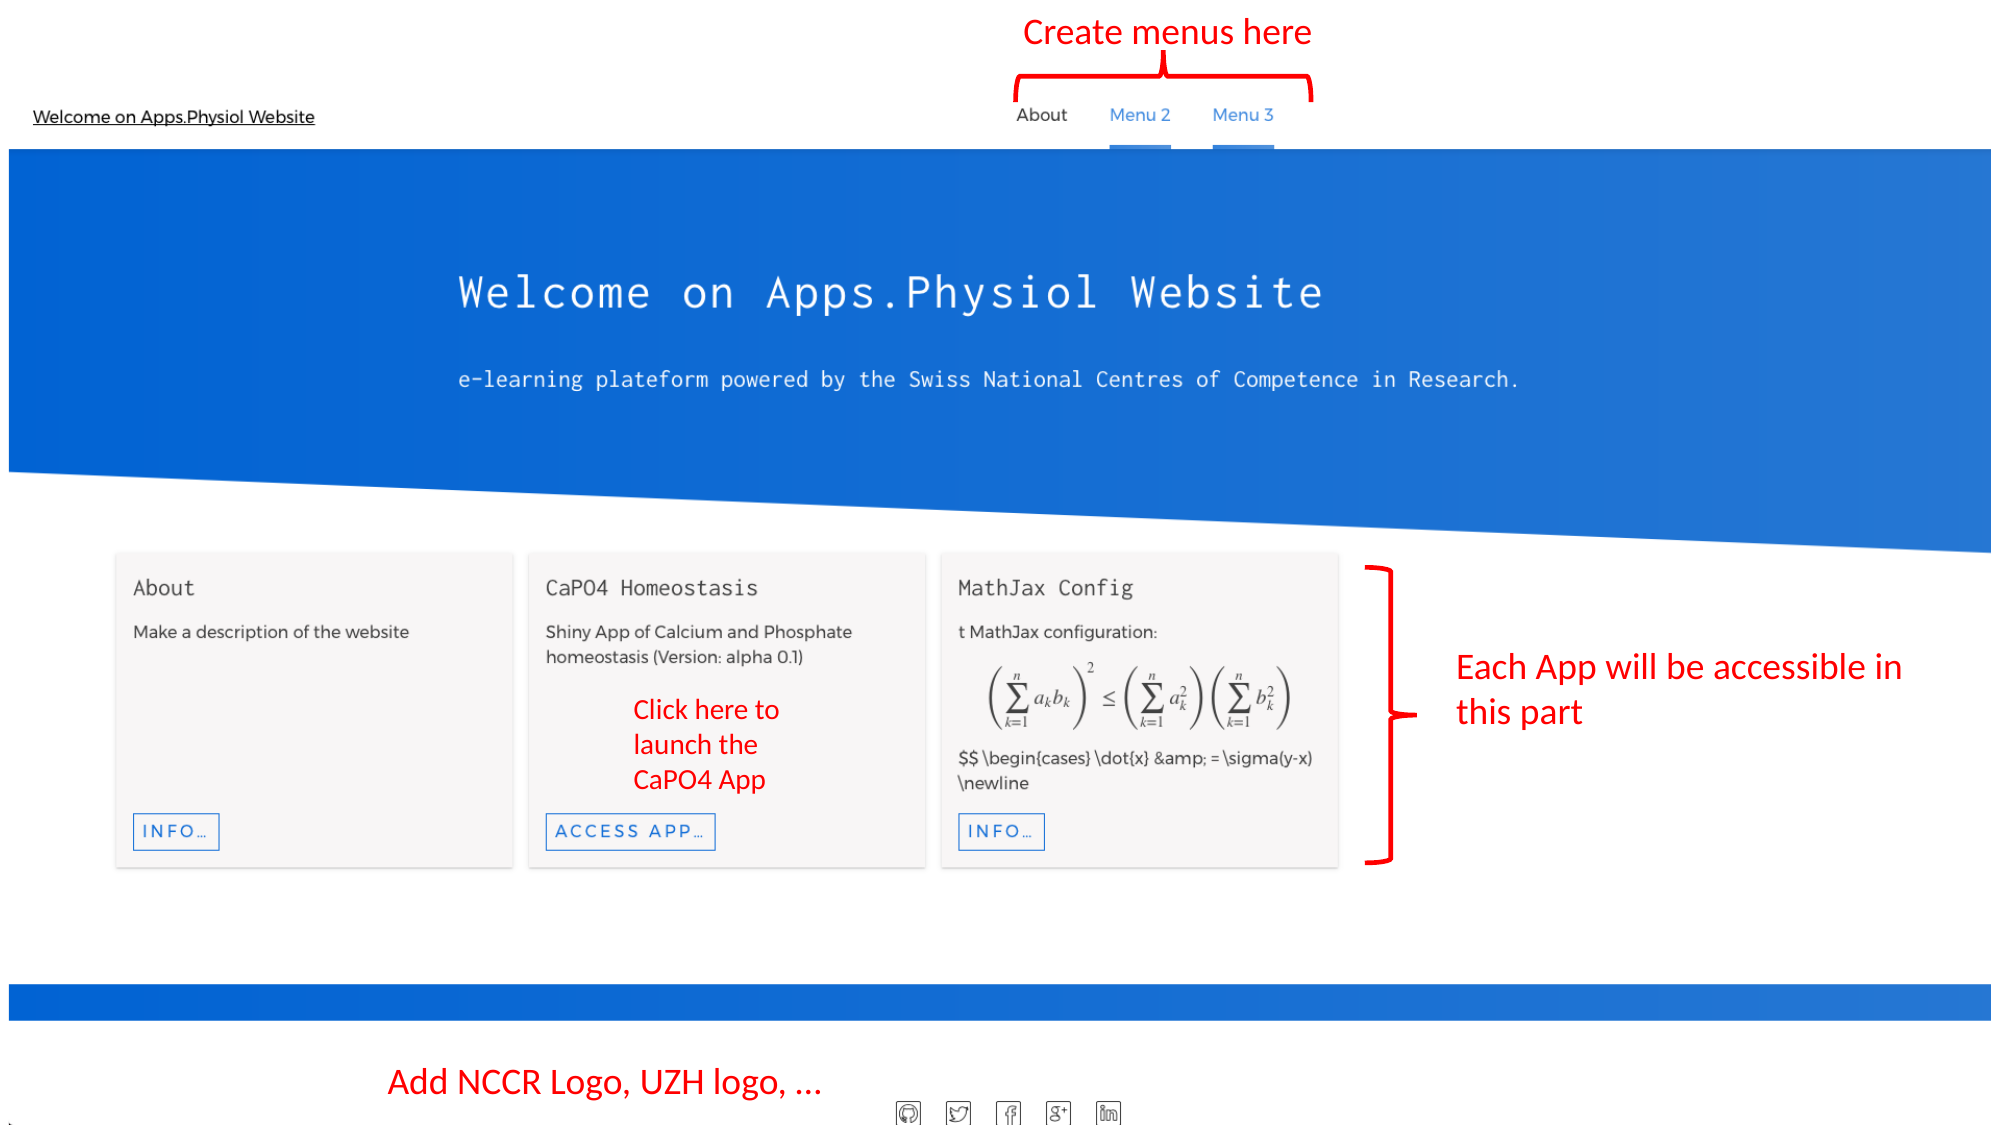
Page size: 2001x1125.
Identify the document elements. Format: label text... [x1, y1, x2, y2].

text_box [1015, 60, 1312, 90]
picture [8, 90, 1991, 1125]
text_box Create menus here [983, 0, 1585, 60]
